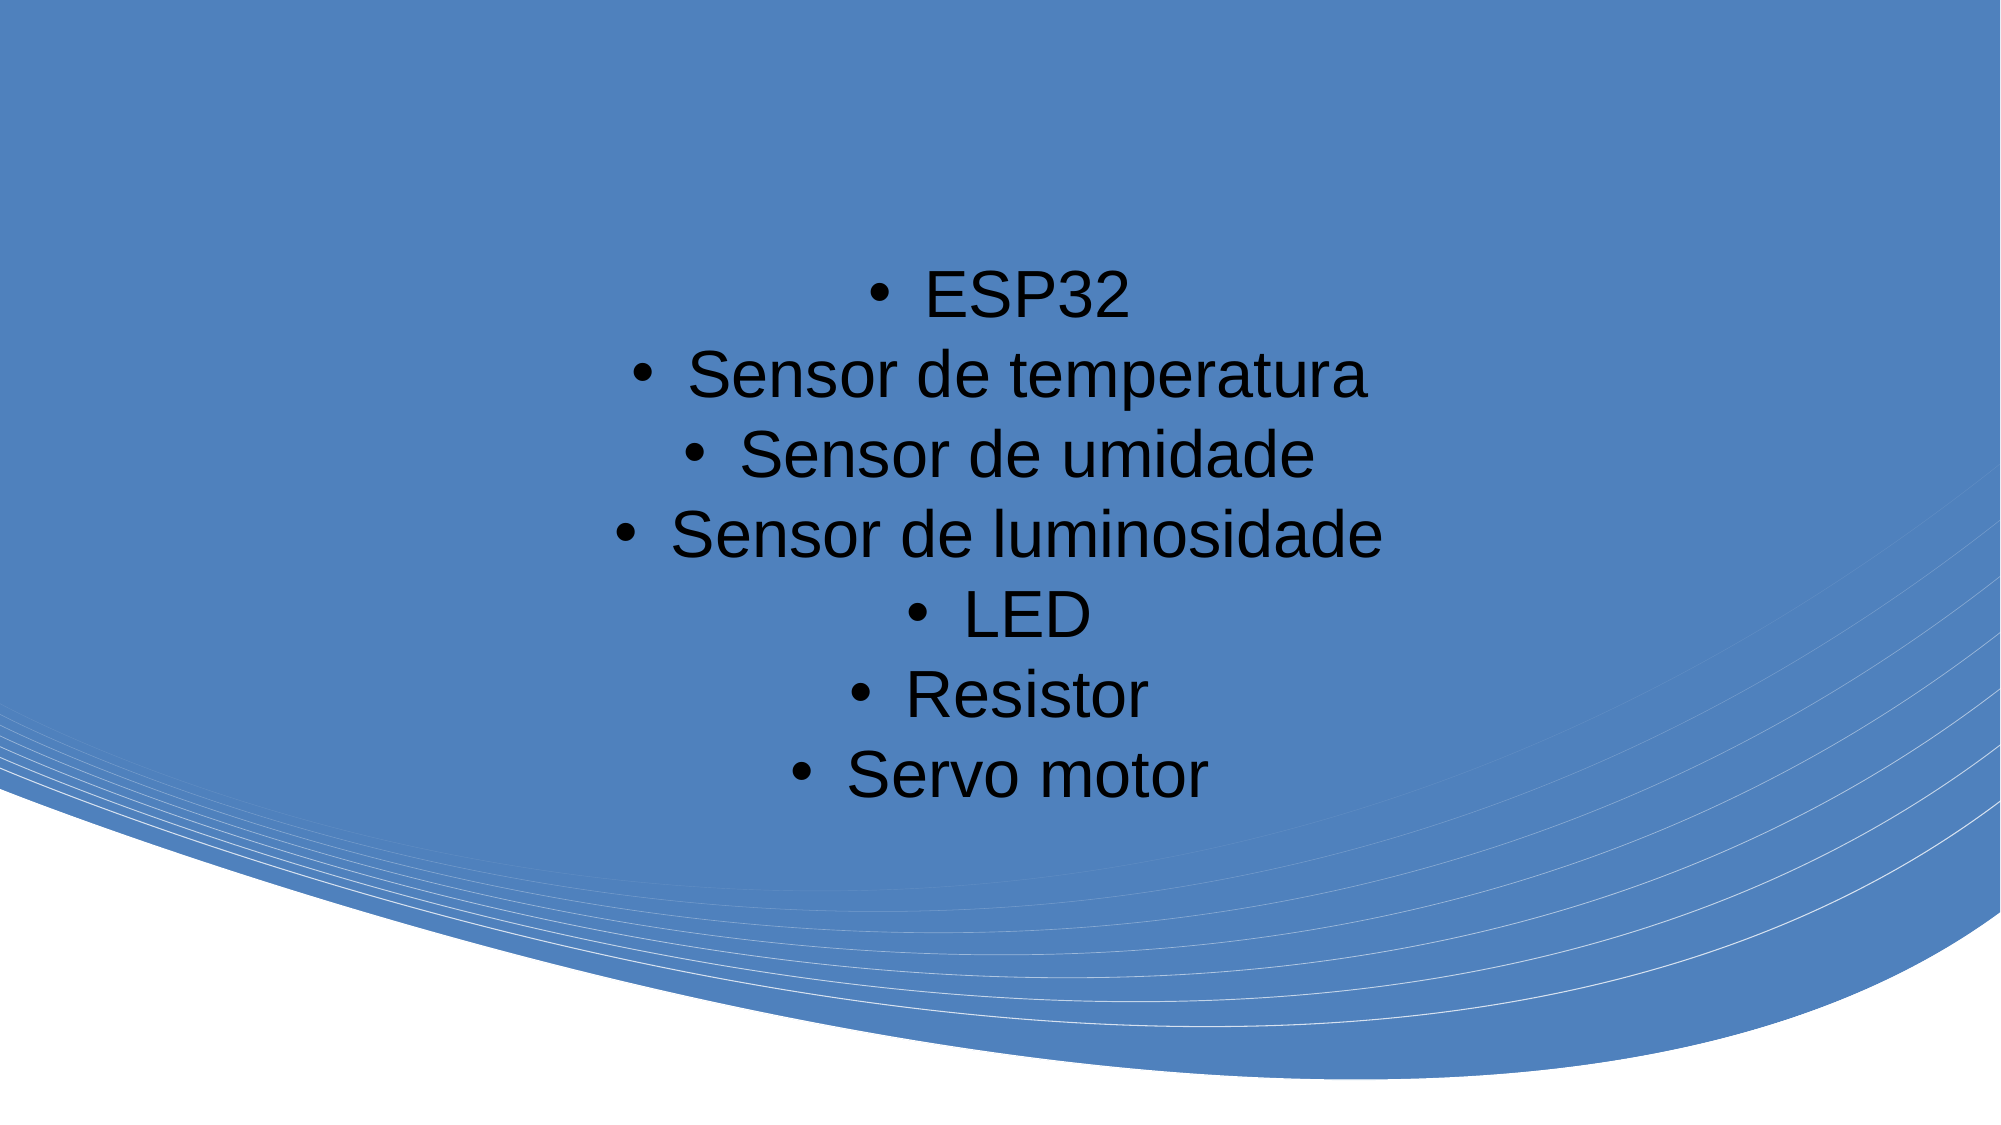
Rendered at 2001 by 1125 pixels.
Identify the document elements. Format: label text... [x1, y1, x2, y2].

list ESP32 Sensor de temperatura Sensor de umidade Sensor de luminosidade LED Resistor Servo motor [99, 83, 1900, 1005]
